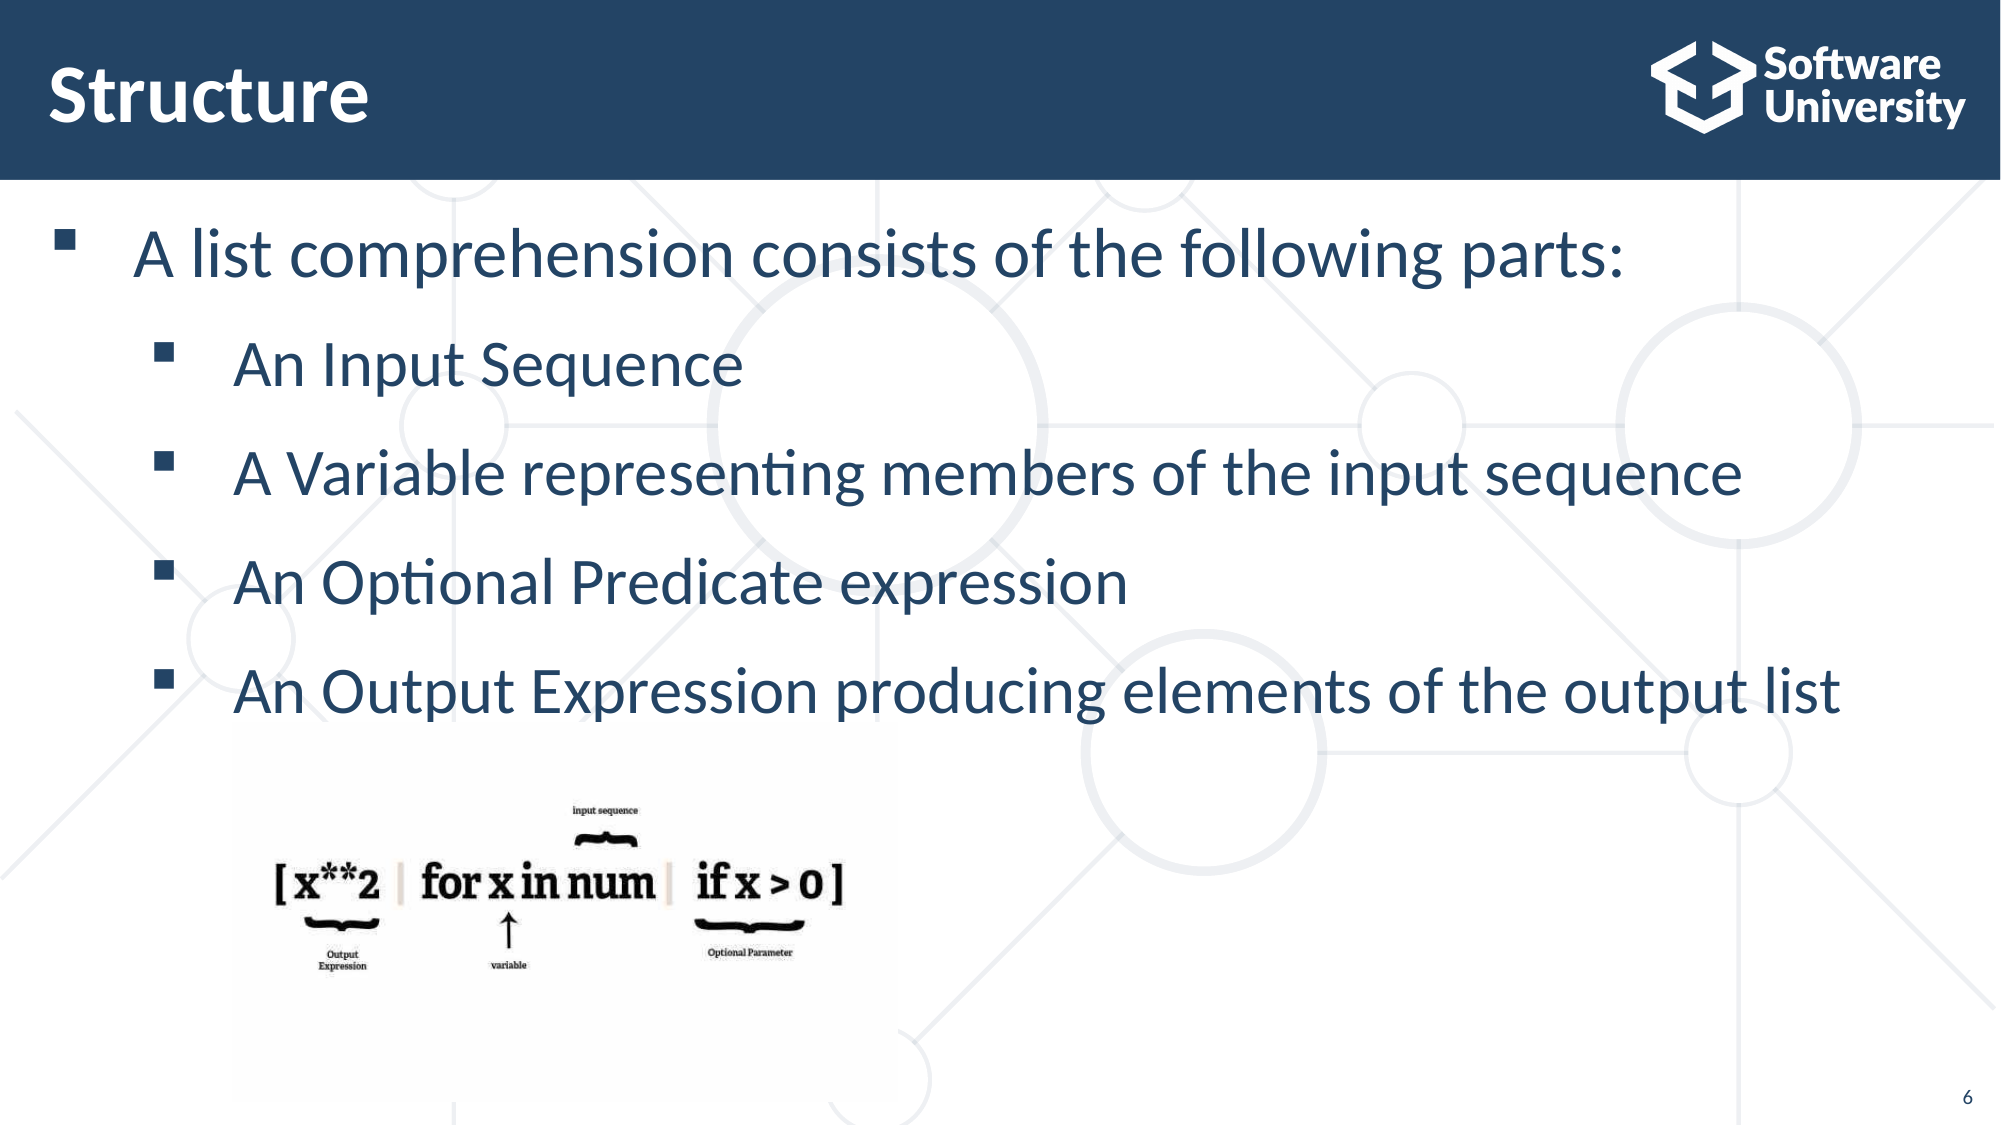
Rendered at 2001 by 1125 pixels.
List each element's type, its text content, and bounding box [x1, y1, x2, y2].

text_box 6 [1927, 1067, 1989, 1117]
picture [232, 722, 898, 1103]
picture [1651, 41, 1966, 134]
title Structure [31, 16, 1625, 162]
list A list comprehension consists of the following parts: An Input Sequence A Variable representing members of the input sequence An Optional Predicate expression An Output Expression producing elements of the output list [31, 196, 1969, 1109]
